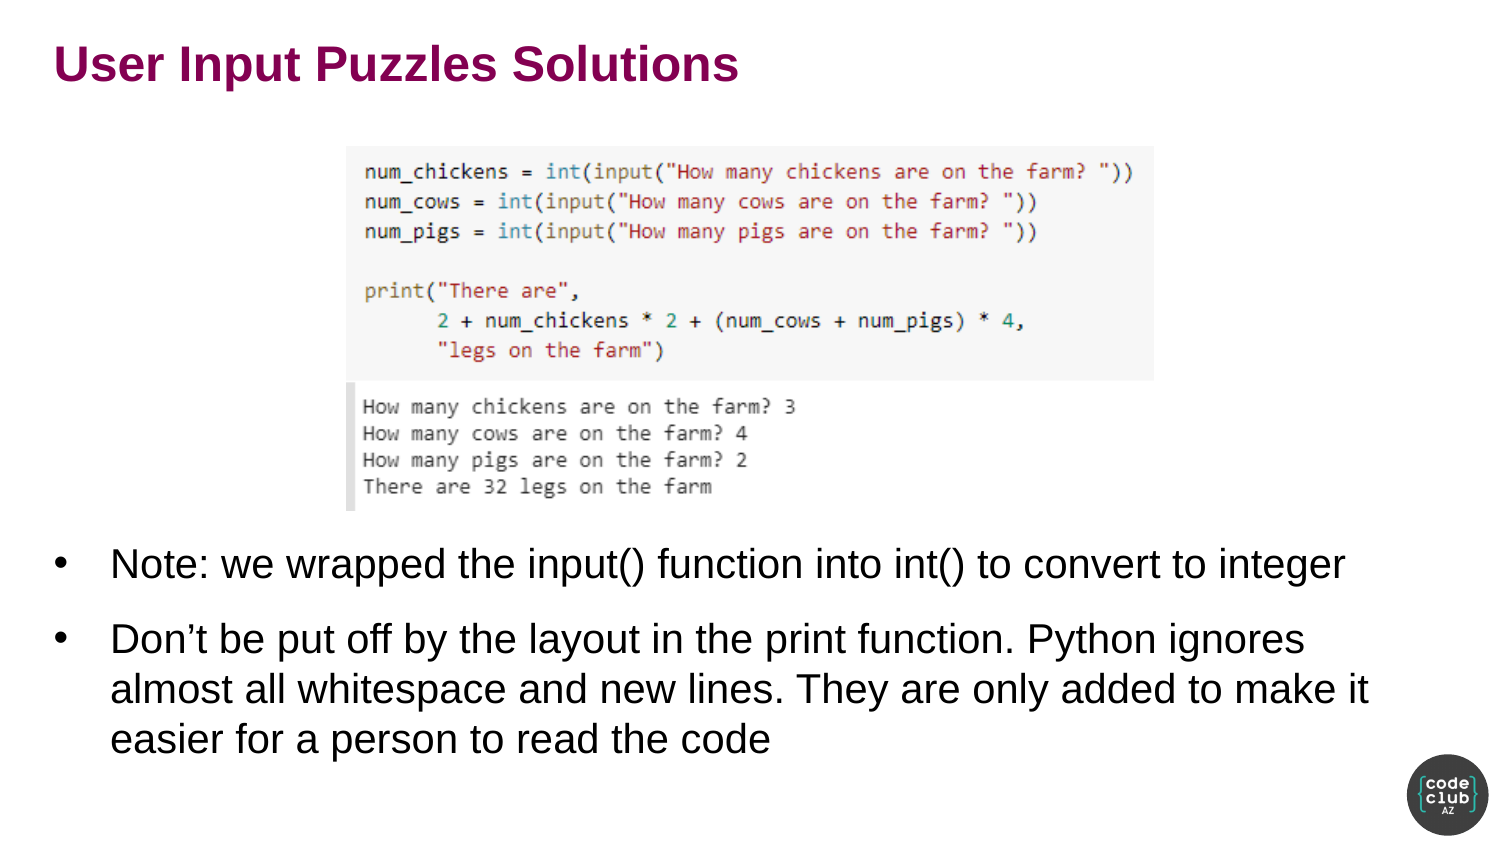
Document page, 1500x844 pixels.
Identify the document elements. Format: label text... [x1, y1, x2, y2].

text_box Note: we wrapped the input() function into int() to convert to integer Don’t be put off by the layout in the print function. Python ignores almost all whitespace and new lines. They are only added to make it easier for a person to read the code [38, 529, 1448, 820]
picture [1406, 753, 1489, 836]
picture [345, 146, 1155, 512]
title User Input Puzzles Solutions [38, 23, 1398, 107]
